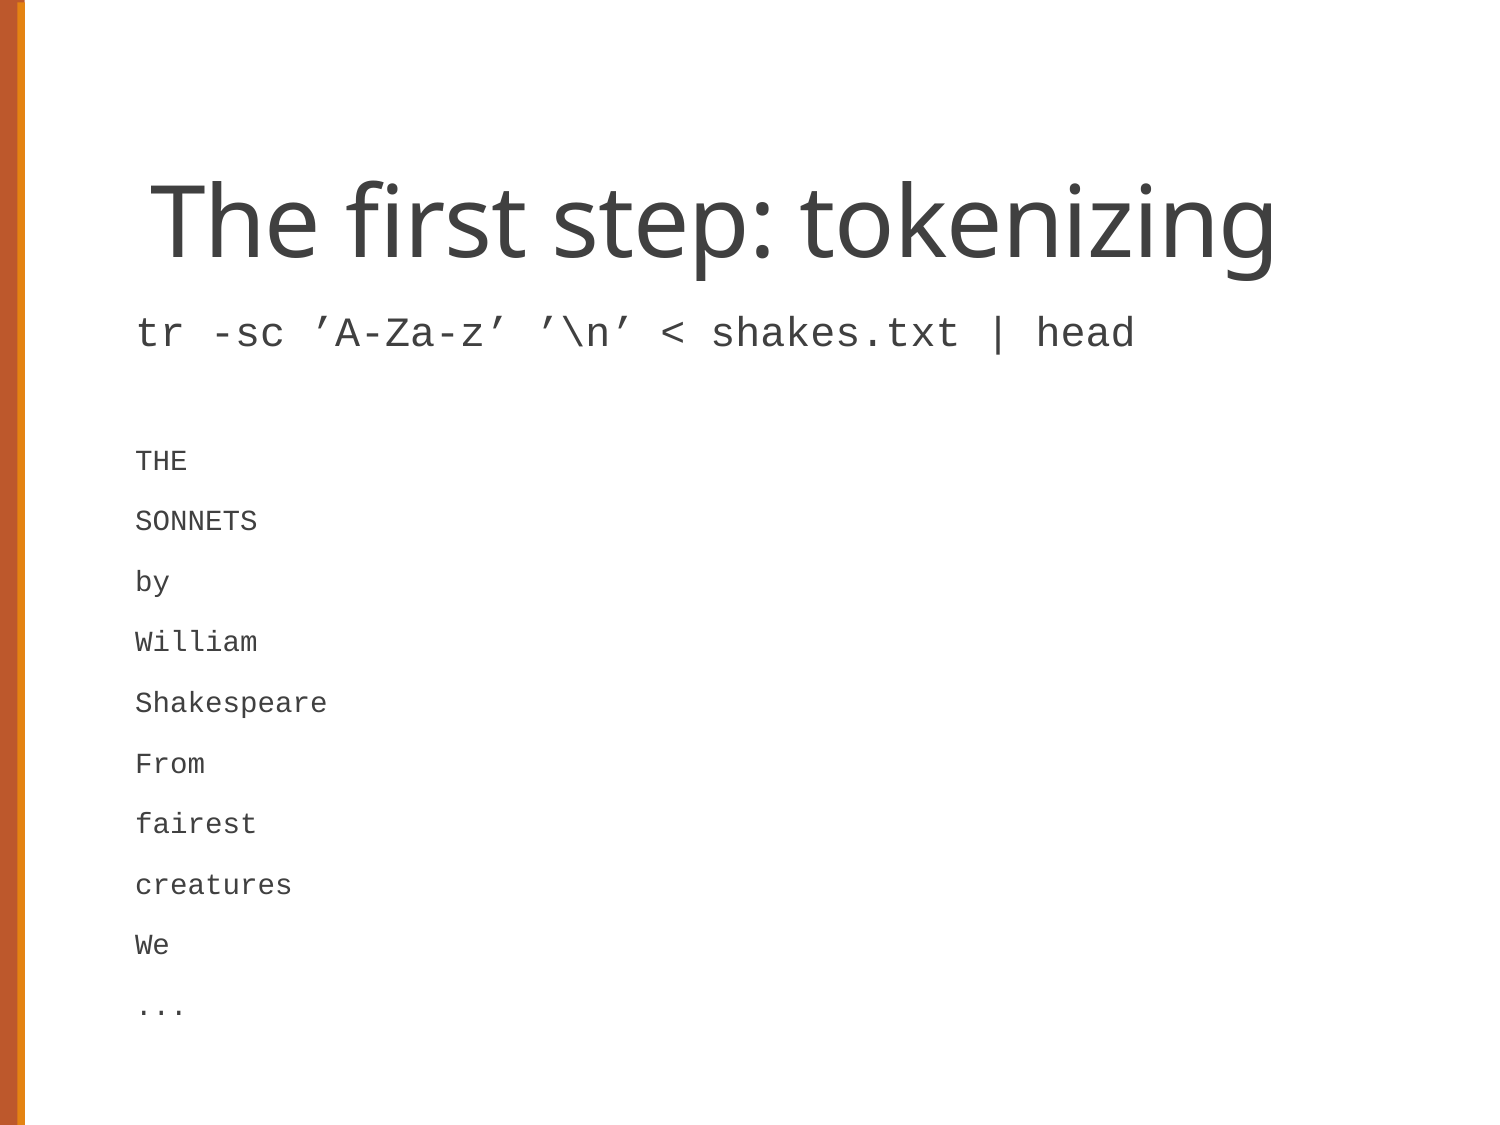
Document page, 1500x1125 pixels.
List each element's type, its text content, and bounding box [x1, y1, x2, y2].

title The first step: tokenizing [135, 47, 1373, 285]
list tr -sc ’A-Za-z’ ’\n’ < shakes.txt | head THE SONNETS by William Shakespeare From fairest creatures We ... [135, 302, 1373, 963]
